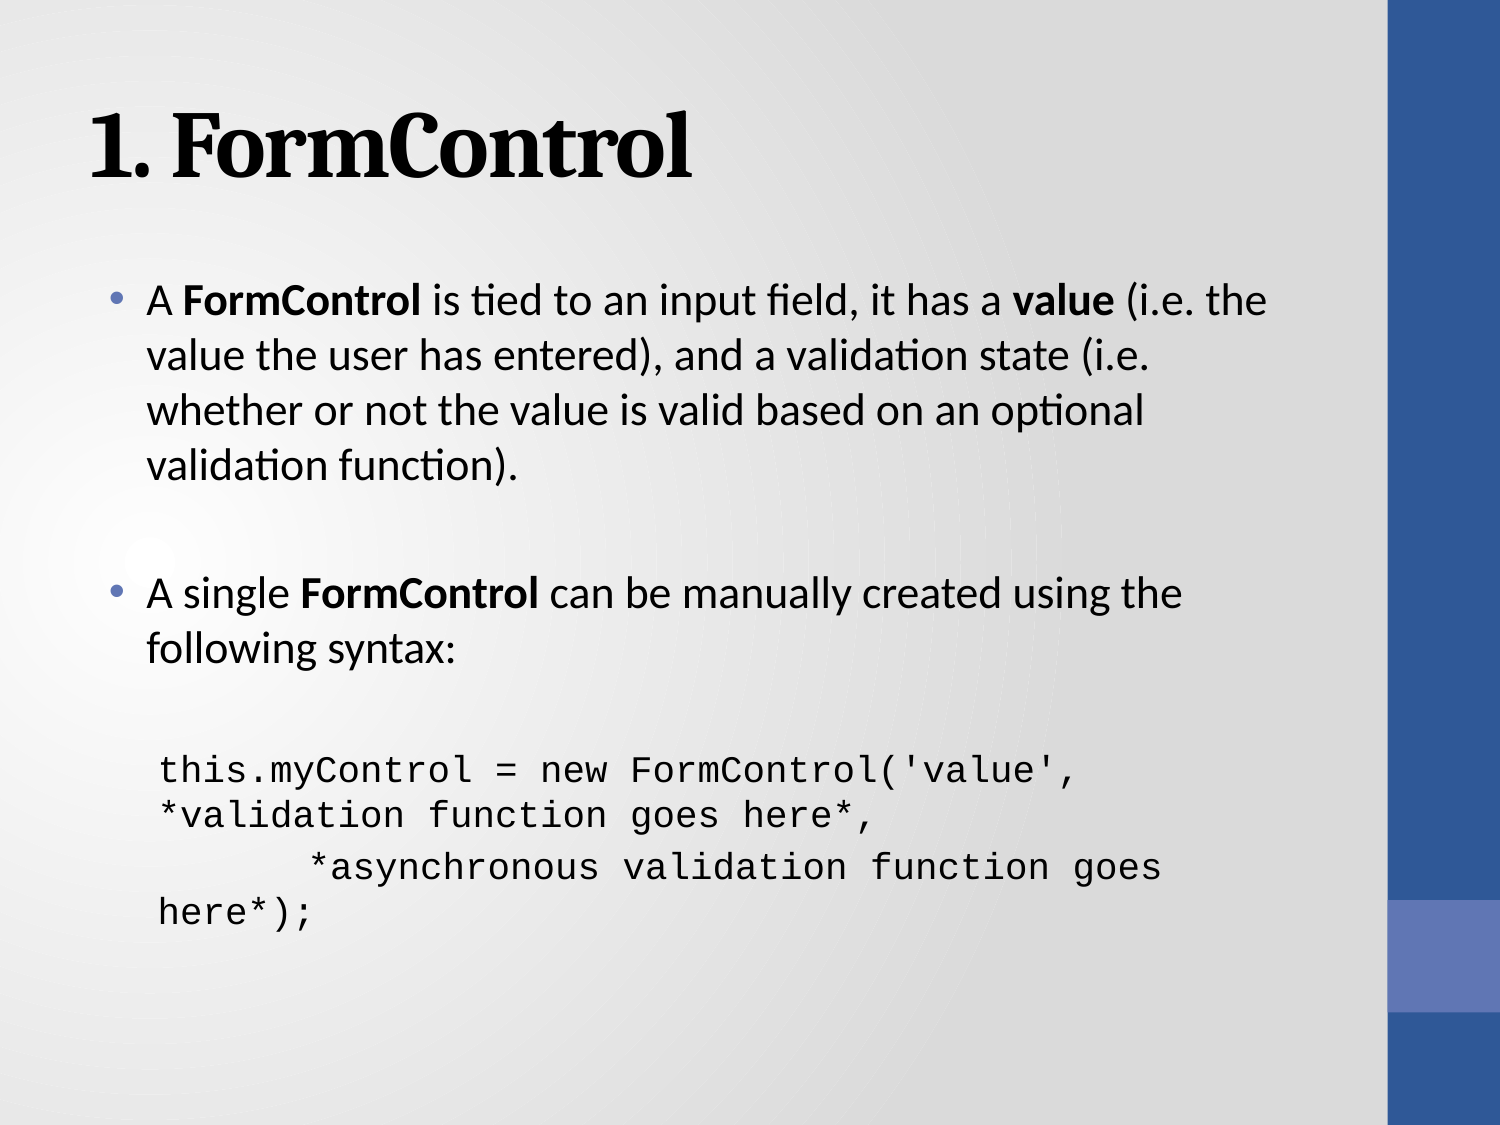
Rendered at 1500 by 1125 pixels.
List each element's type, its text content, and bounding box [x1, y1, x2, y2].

list A FormControl is tied to an input field, it has a value (i.e. the value the user has entered), and a validation state (i.e. whether or not the value is valid based on an optional validation function). A single FormControl can be manually created using the following syntax: this.myControl = new FormControl('value', *validation function goes here*, *asynchronous validation function goes here*); [75, 262, 1325, 1050]
title 1. FormControl [75, 45, 1325, 233]
